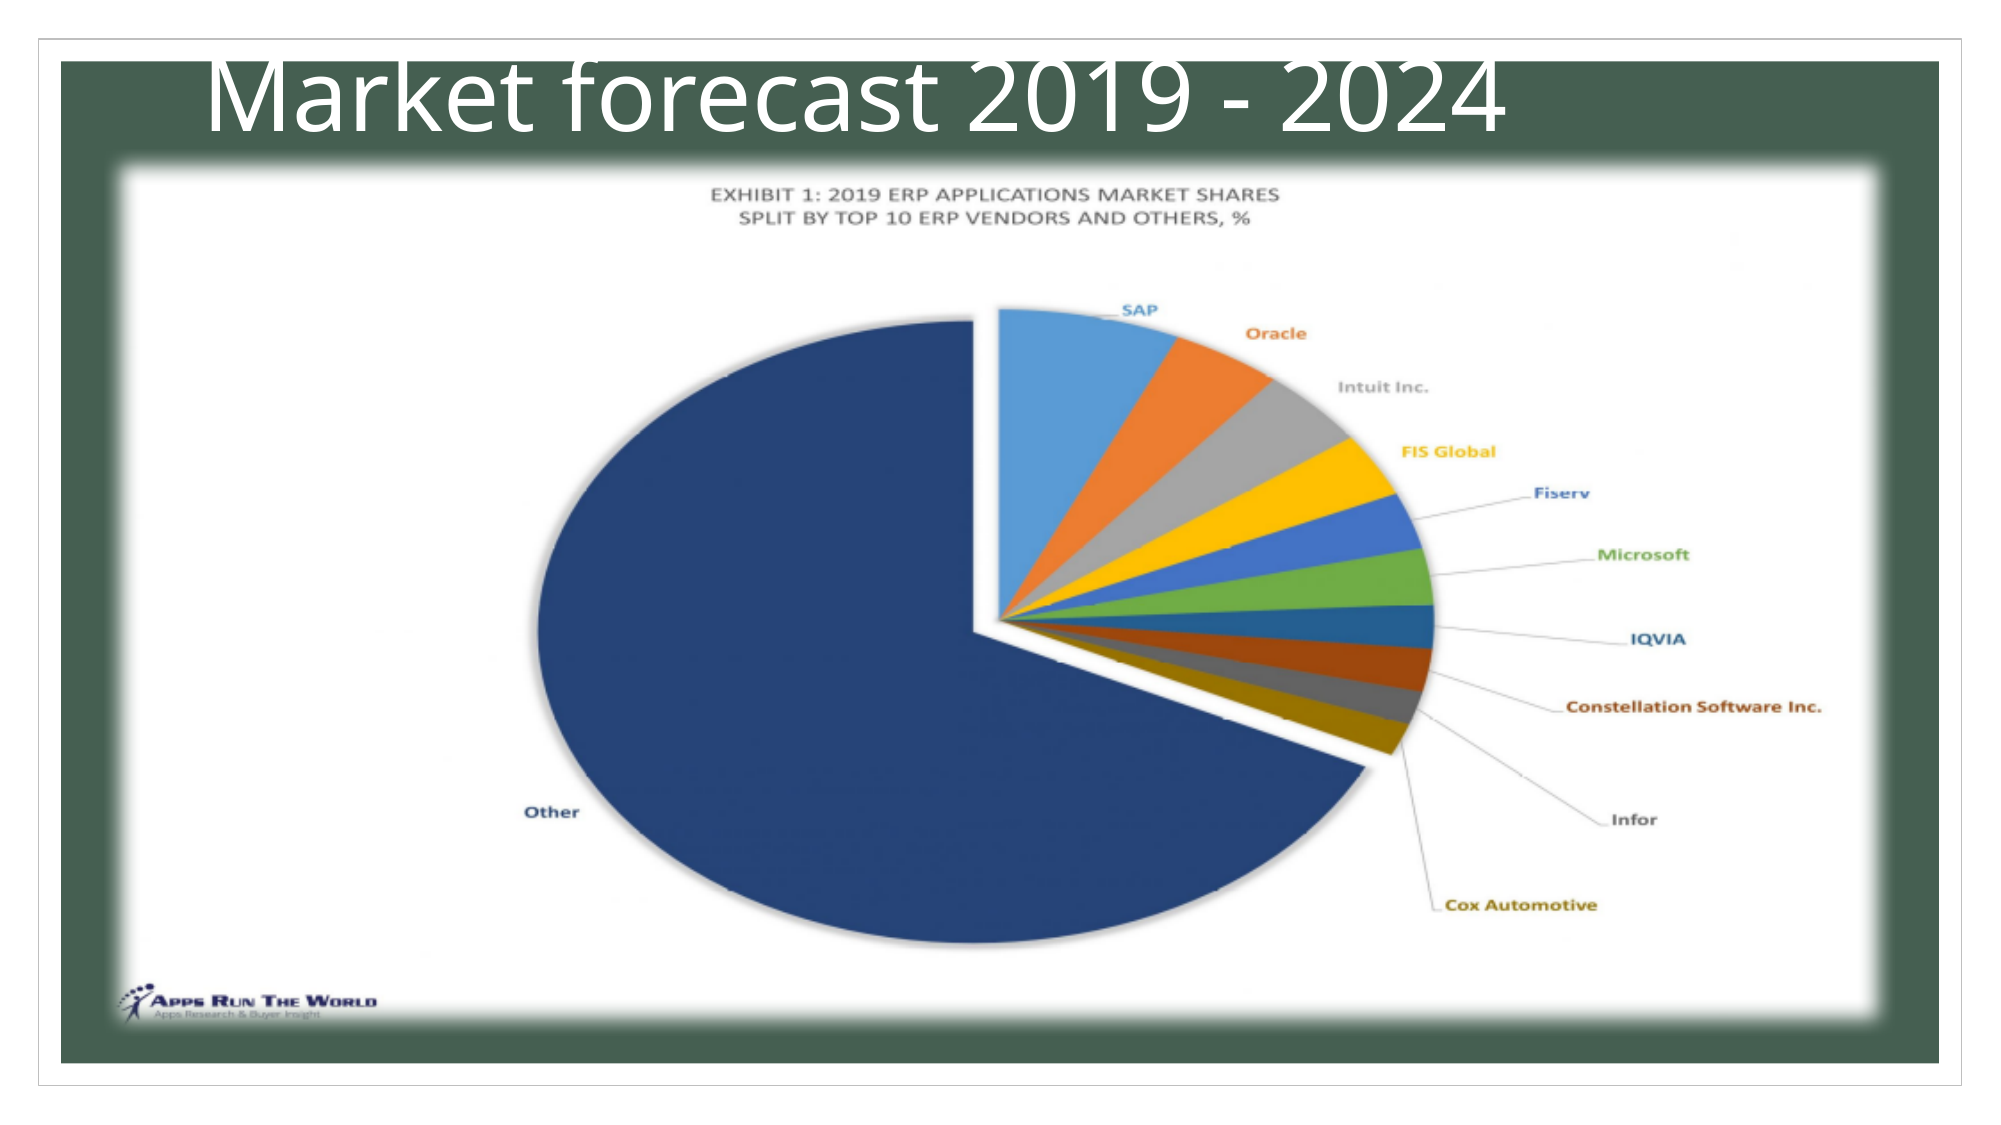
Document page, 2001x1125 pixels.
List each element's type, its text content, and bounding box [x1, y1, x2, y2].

title Market forecast 2019 - 2024 [187, 0, 1813, 145]
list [103, 149, 1895, 1036]
